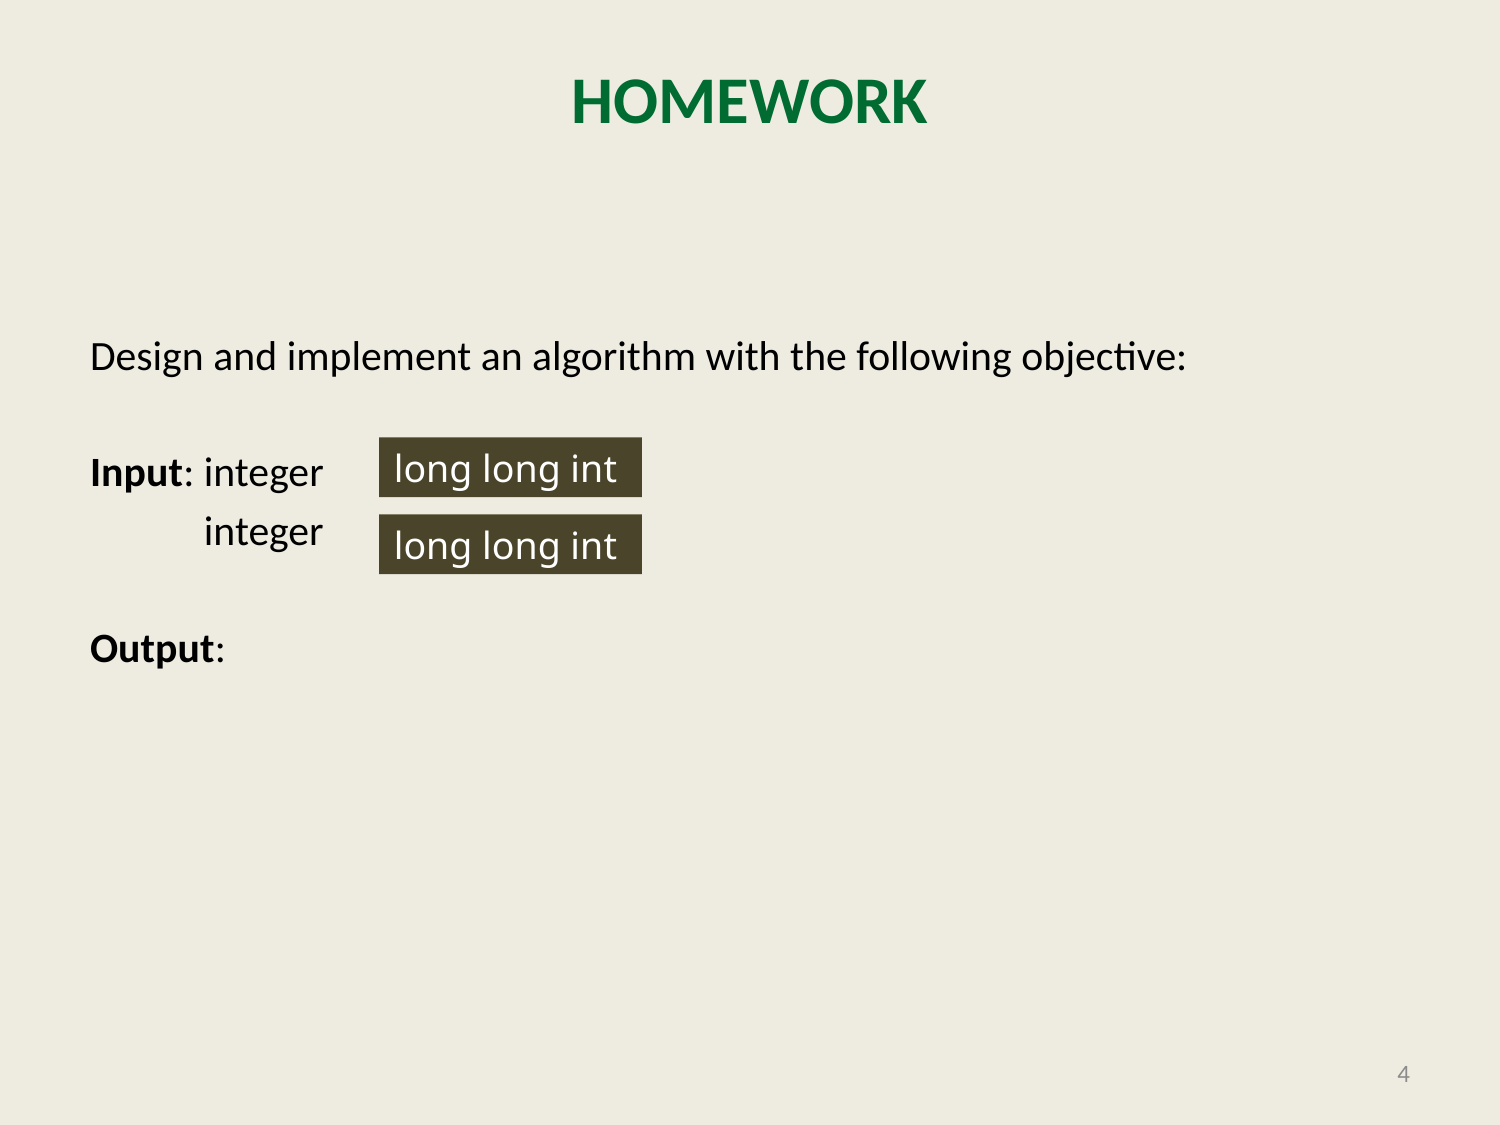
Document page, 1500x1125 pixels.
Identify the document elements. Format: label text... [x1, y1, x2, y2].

slide_number 4 [1074, 1042, 1425, 1103]
text_box HoMework [556, 49, 944, 145]
text_box long long int [379, 514, 642, 575]
title Problem 2: [75, 45, 1425, 233]
text_box long long int [379, 437, 642, 498]
